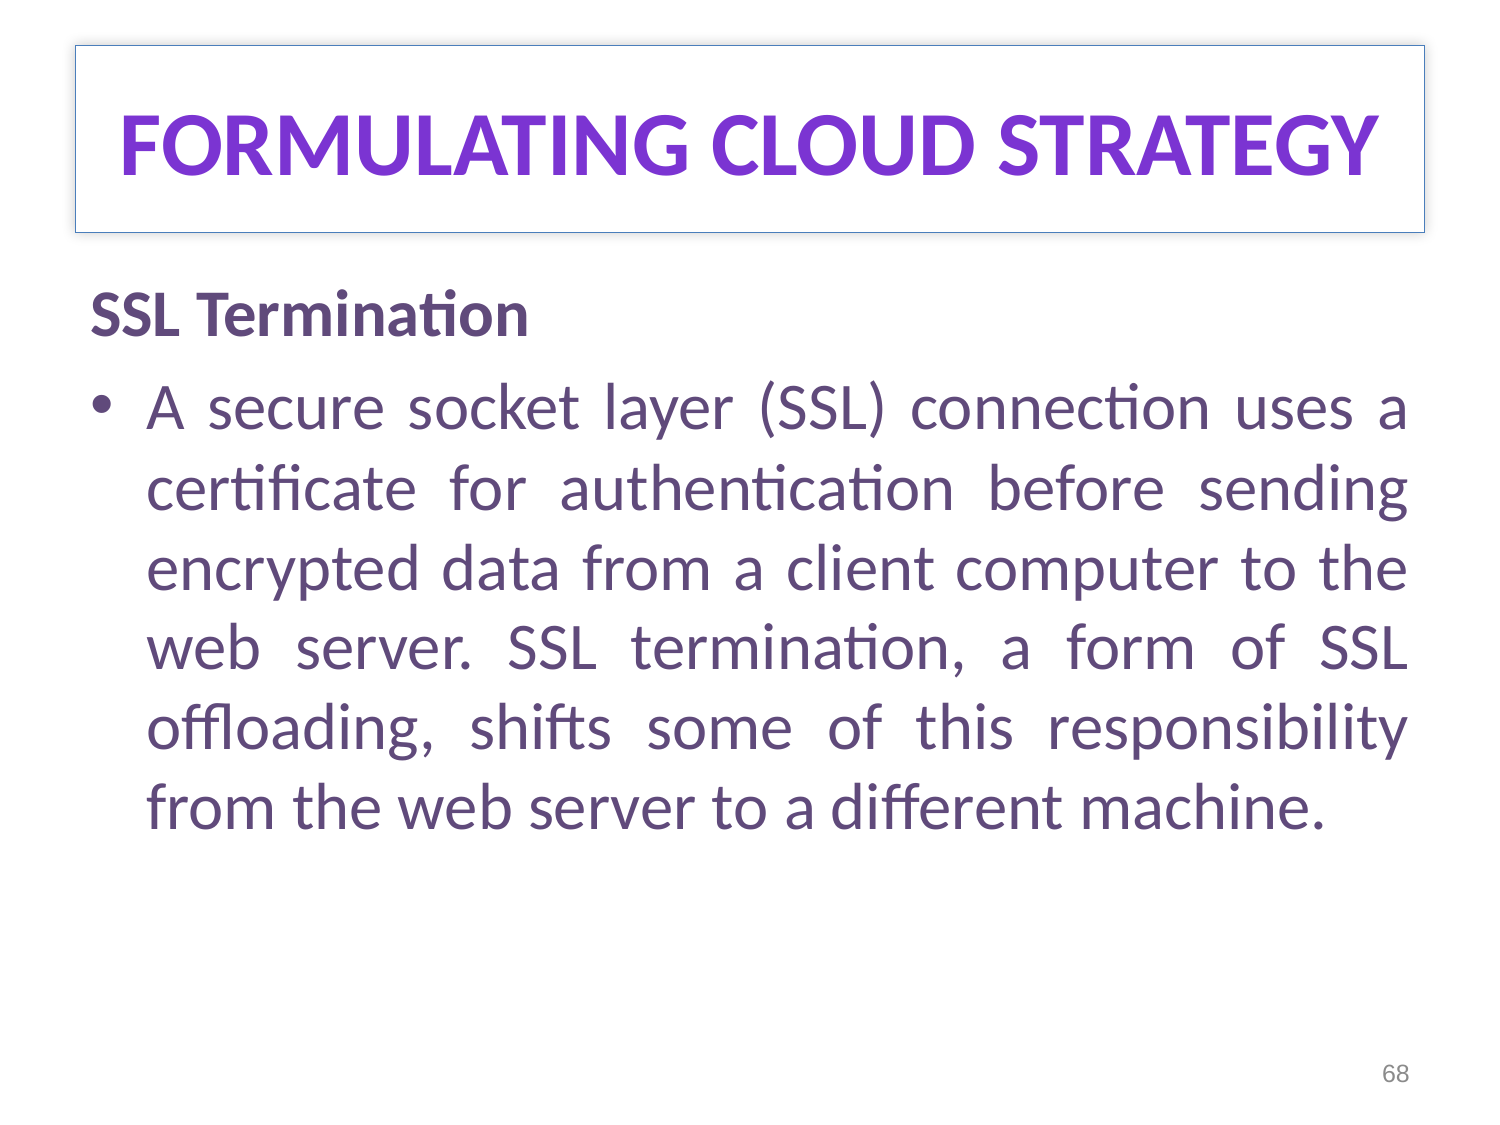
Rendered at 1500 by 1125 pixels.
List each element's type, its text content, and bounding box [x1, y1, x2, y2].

slide_number 68 [1074, 1042, 1425, 1103]
list SSL Termination A secure socket layer (SSL) connection uses a certificate for authentication before sending encrypted data from a client computer to the web server. SSL termination, a form of SSL offloading, shifts some of this responsibility from the web server to a different machine. [75, 262, 1425, 1005]
title FORMULATING CLOUD STRATEGY [75, 45, 1425, 233]
